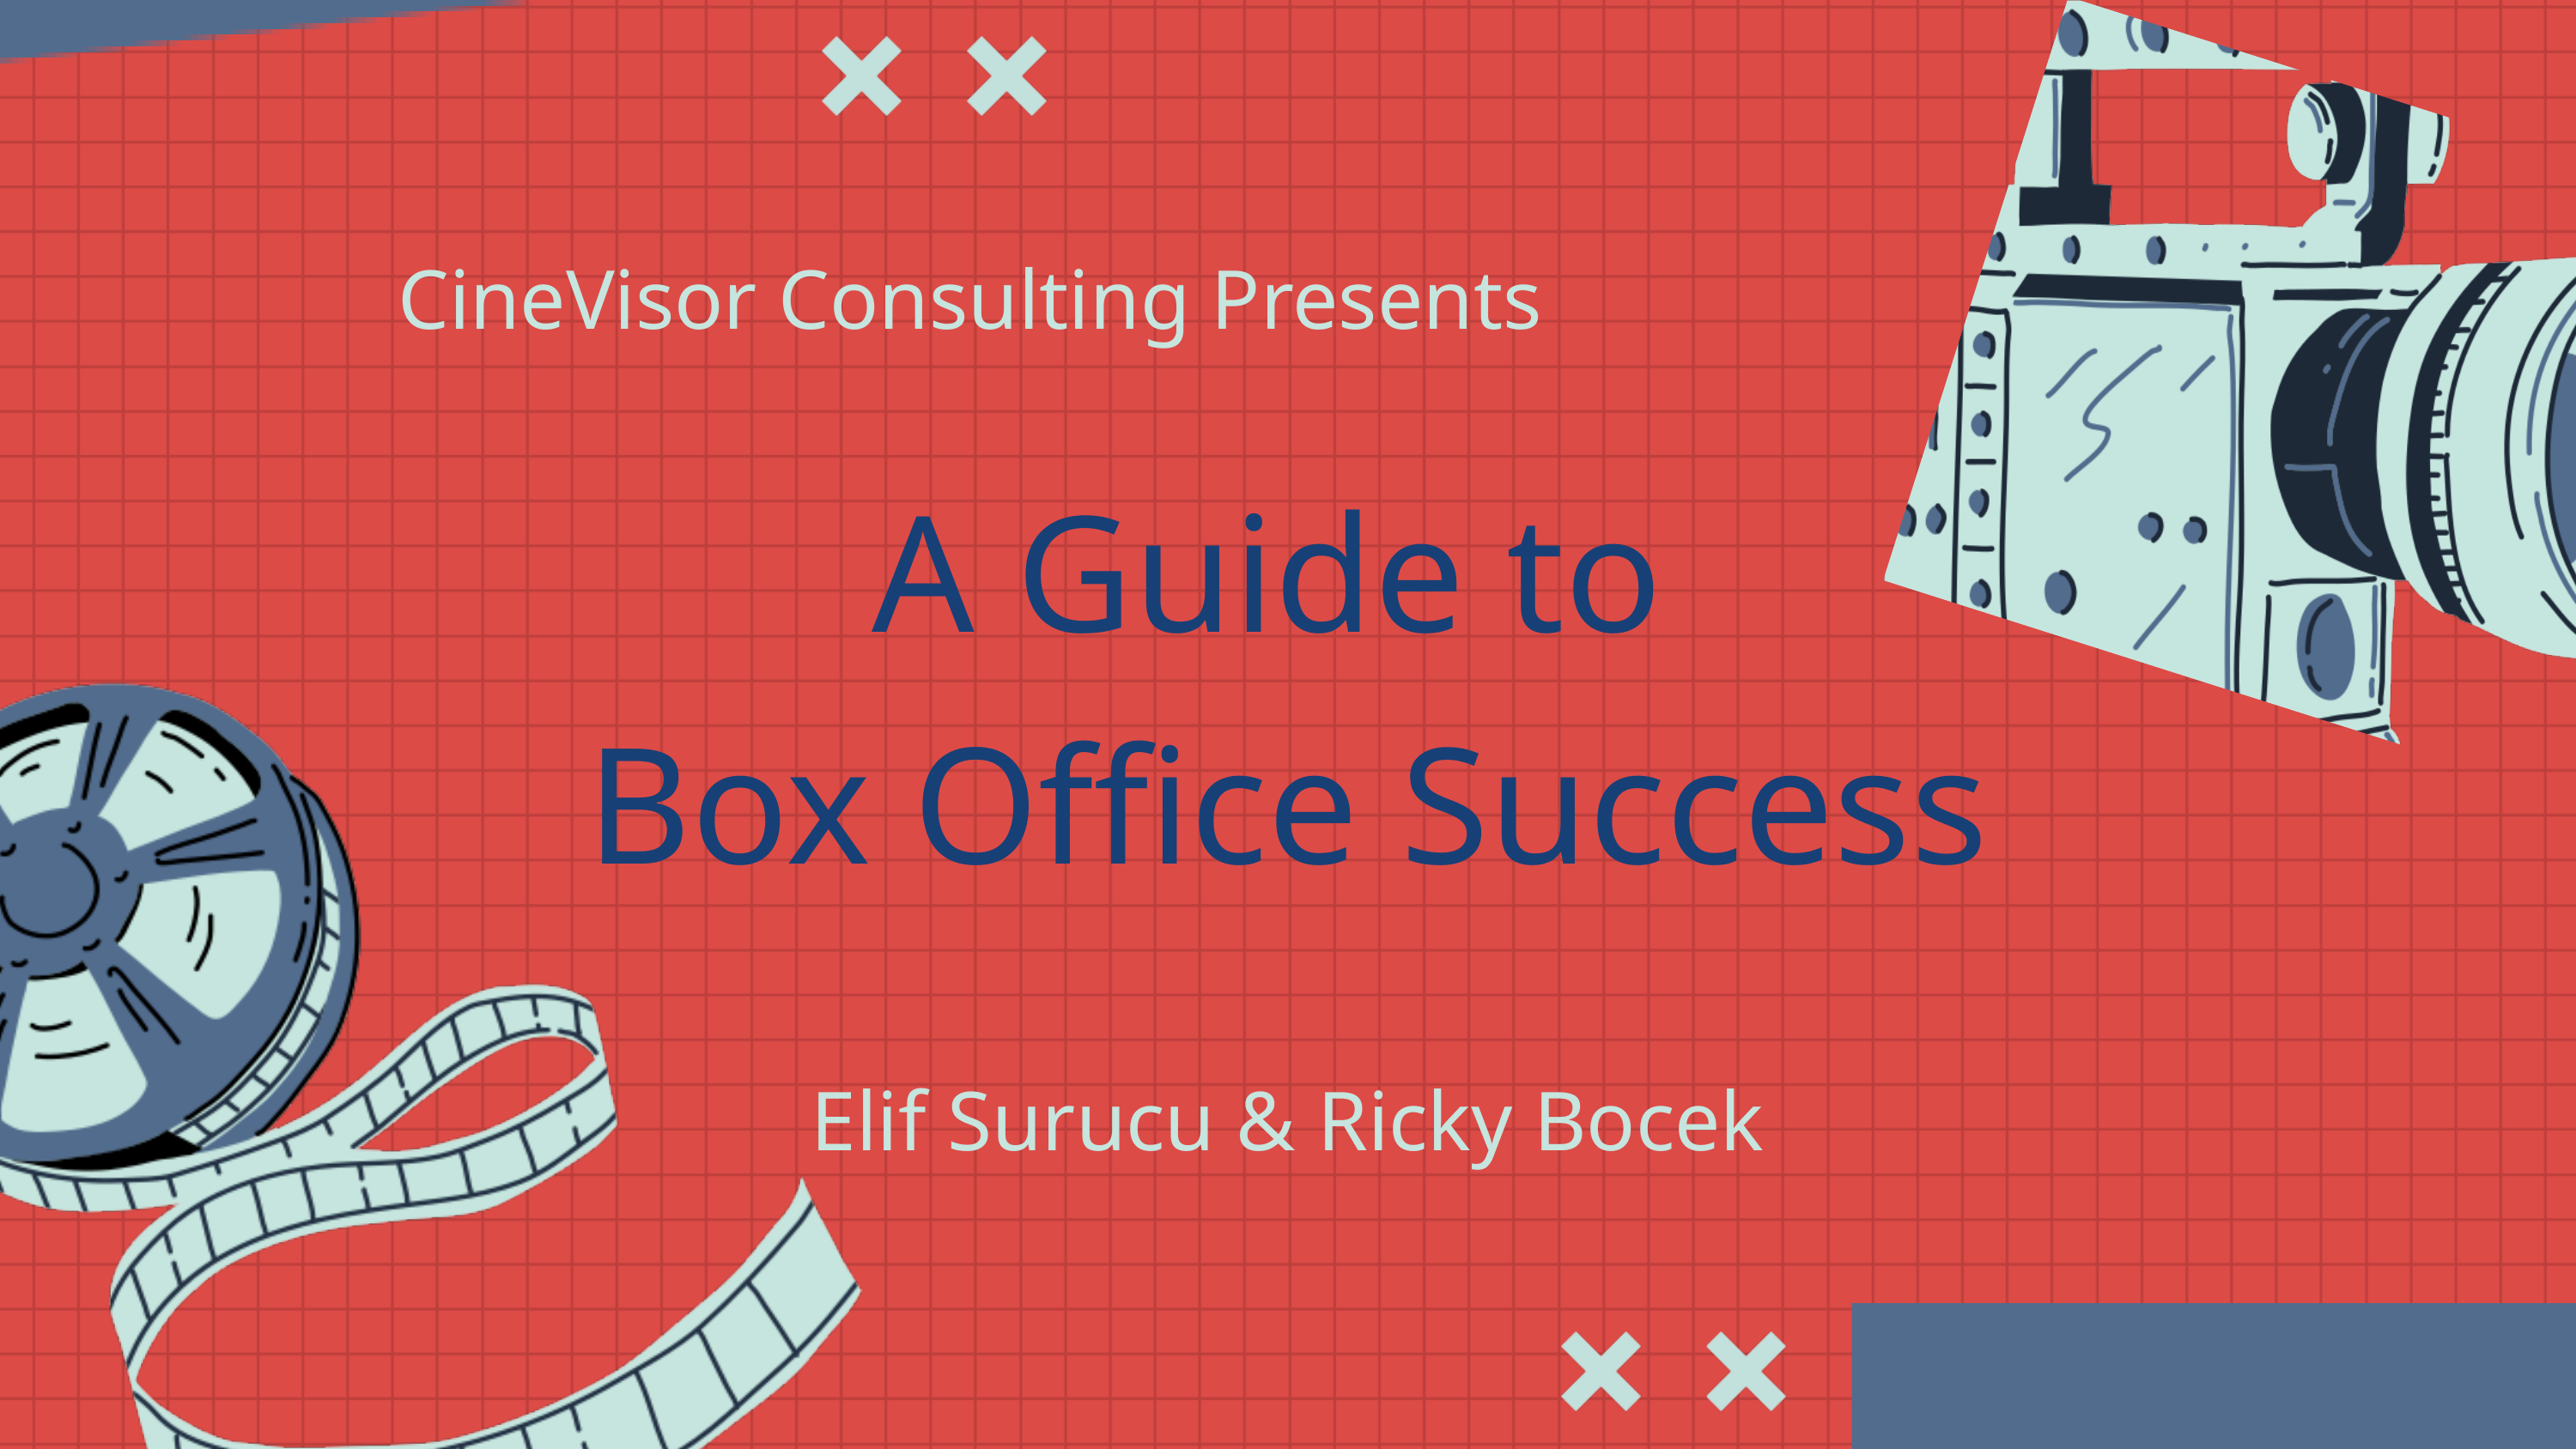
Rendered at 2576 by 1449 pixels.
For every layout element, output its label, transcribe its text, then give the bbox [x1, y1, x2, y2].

text_box [1930, 0, 2576, 792]
text_box [1851, 1303, 2576, 1449]
text_box [2082, 0, 2576, 157]
text_box [1706, 1331, 1788, 1413]
text_box [0, 0, 2067, 682]
text_box [821, 36, 903, 118]
text_box [863, 713, 2576, 1449]
text_box [0, 682, 863, 1449]
text_box [967, 36, 1048, 118]
text_box Elif Surucu & Ricky Bocek [532, 1020, 2044, 1167]
text_box [0, 0, 758, 145]
text_box [1561, 1331, 1643, 1413]
text_box A Guide to Box Office Success [118, 432, 2457, 896]
text_box CineVisor Consulting Presents [0, 198, 1941, 345]
